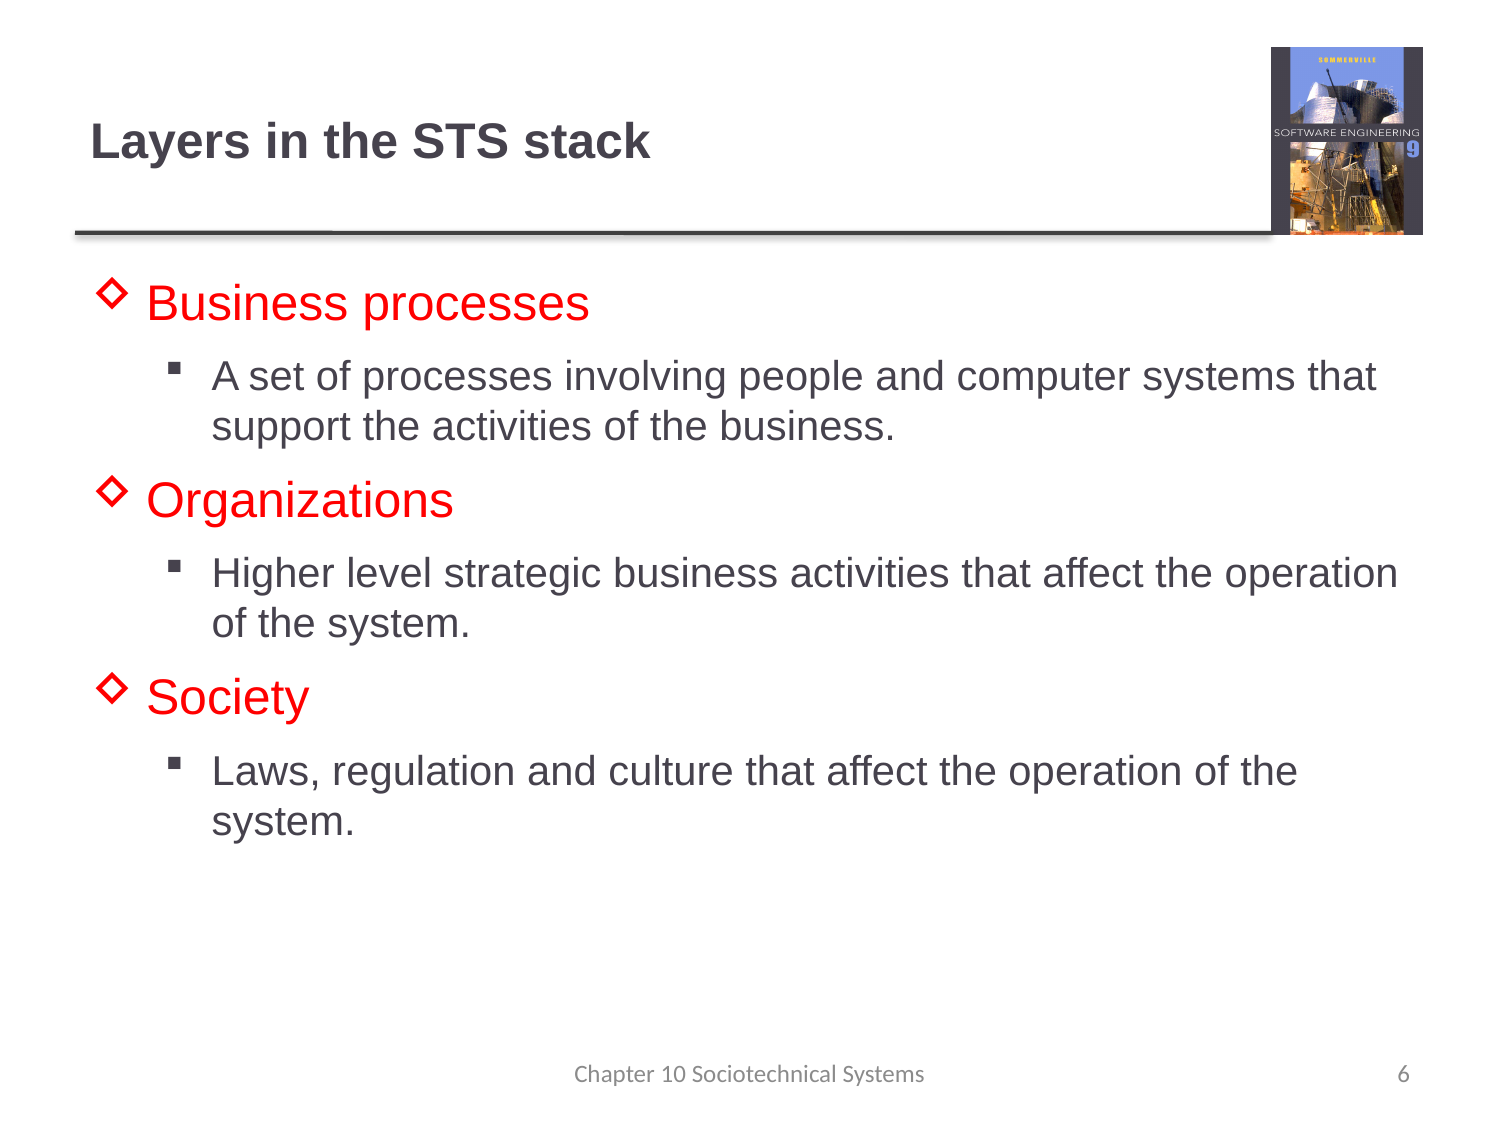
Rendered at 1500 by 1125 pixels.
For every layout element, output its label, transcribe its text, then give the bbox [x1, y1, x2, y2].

slide_number 6 [1074, 1042, 1425, 1103]
footer Chapter 10 Sociotechnical Systems [512, 1042, 988, 1103]
picture [1272, 47, 1423, 235]
title Layers in the STS stack [74, 44, 1272, 233]
list Business processes A set of processes involving people and computer systems that support the activities of the business. Organizations Higher level strategic business activities that affect the operation of the system. Society Laws, regulation and culture that affect the operation of the system. [75, 262, 1425, 1005]
